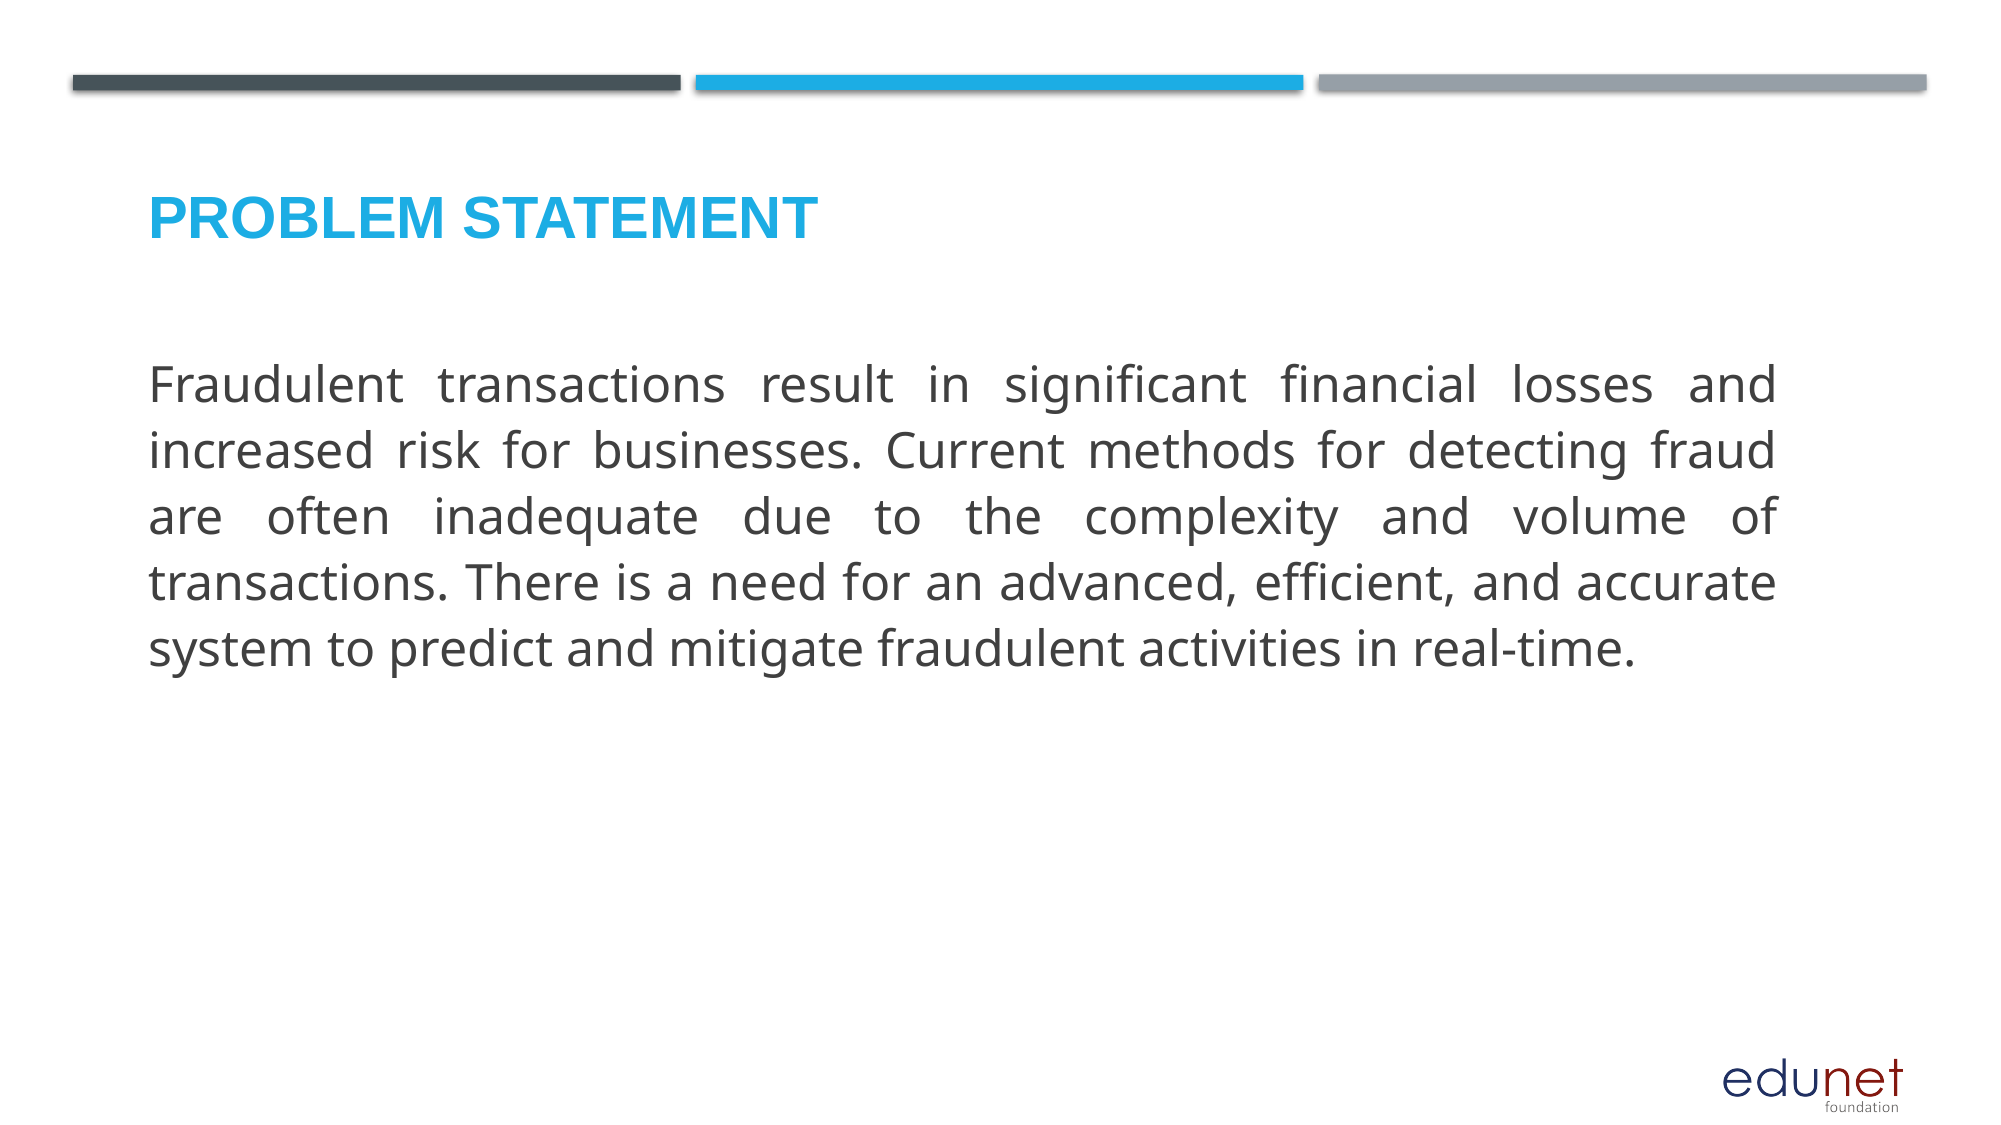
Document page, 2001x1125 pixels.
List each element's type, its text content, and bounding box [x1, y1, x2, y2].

title Problem Statement [133, 170, 1943, 258]
picture [1719, 1056, 1905, 1116]
list Fraudulent transactions result in significant financial losses and increased risk for businesses. Current methods for detecting fraud are often inadequate due to the complexity and volume of transactions. There is a need for an advanced, efficient, and accurate system to predict and mitigate fraudulent activities in real-time. [133, 280, 1794, 744]
